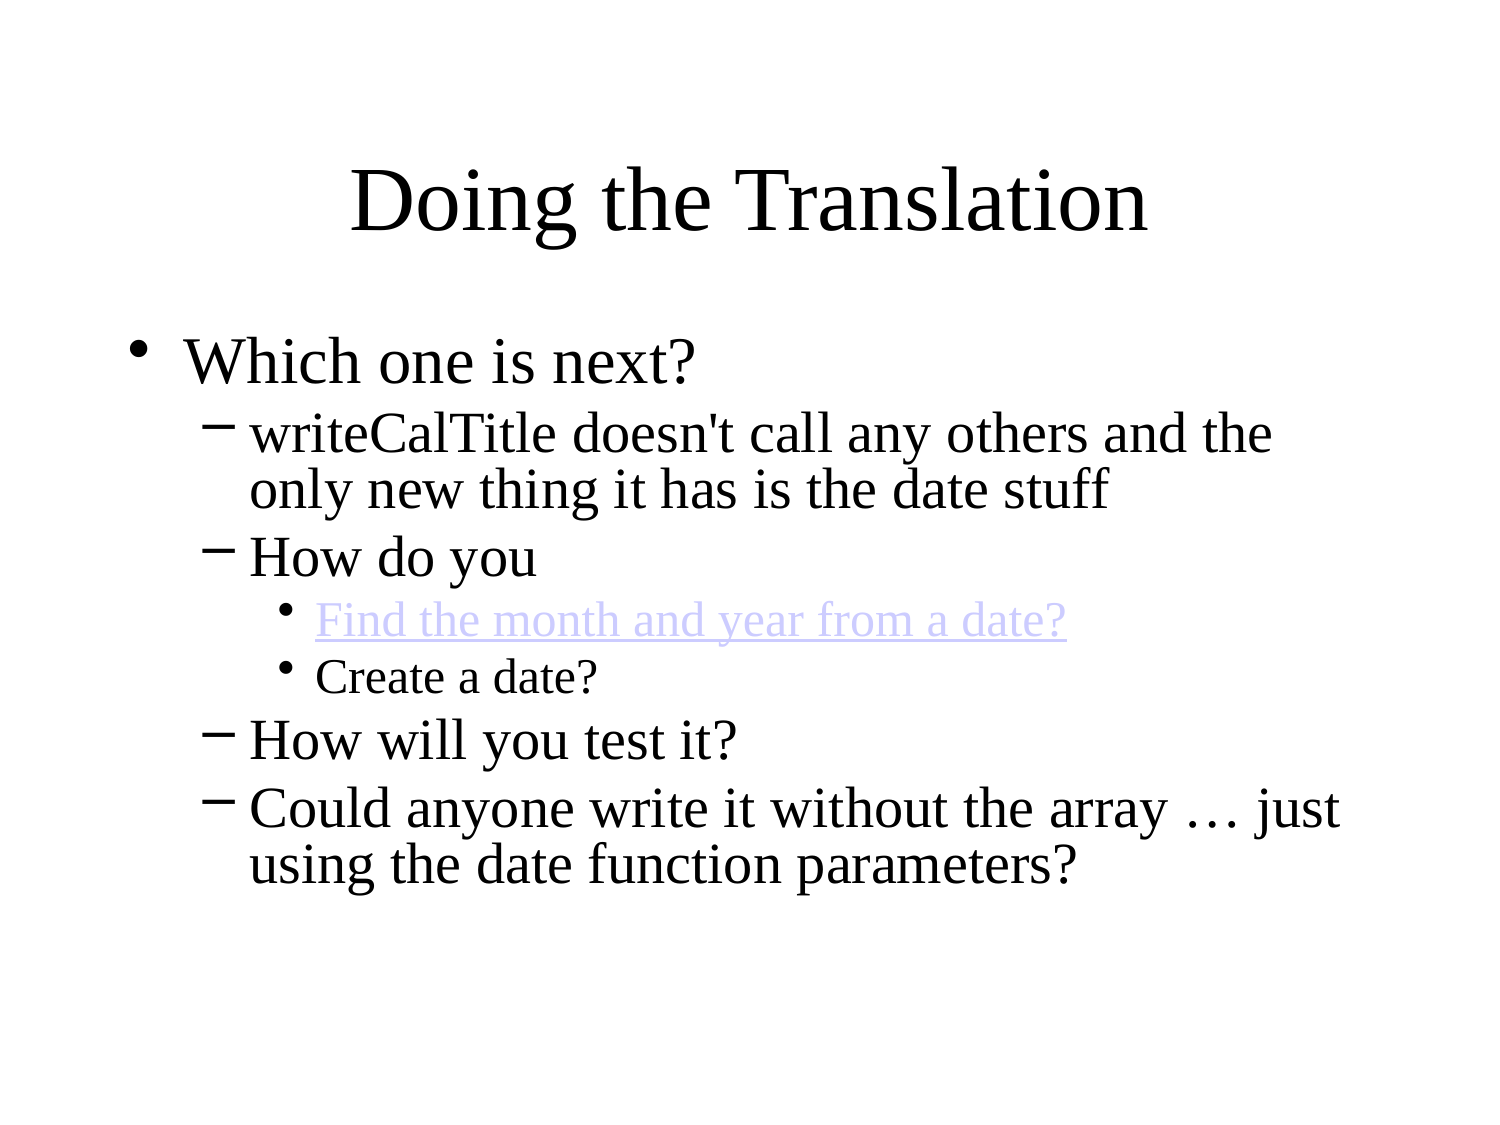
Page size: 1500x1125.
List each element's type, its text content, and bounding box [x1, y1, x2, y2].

list Which one is next? writeCalTitle doesn't call any others and the only new thing it has is the date stuff How do you Find the month and year from a date? Create a date? How will you test it? Could anyone write it without the array … just using the date function parameters? [112, 324, 1388, 1000]
title Doing the Translation [112, 99, 1388, 288]
